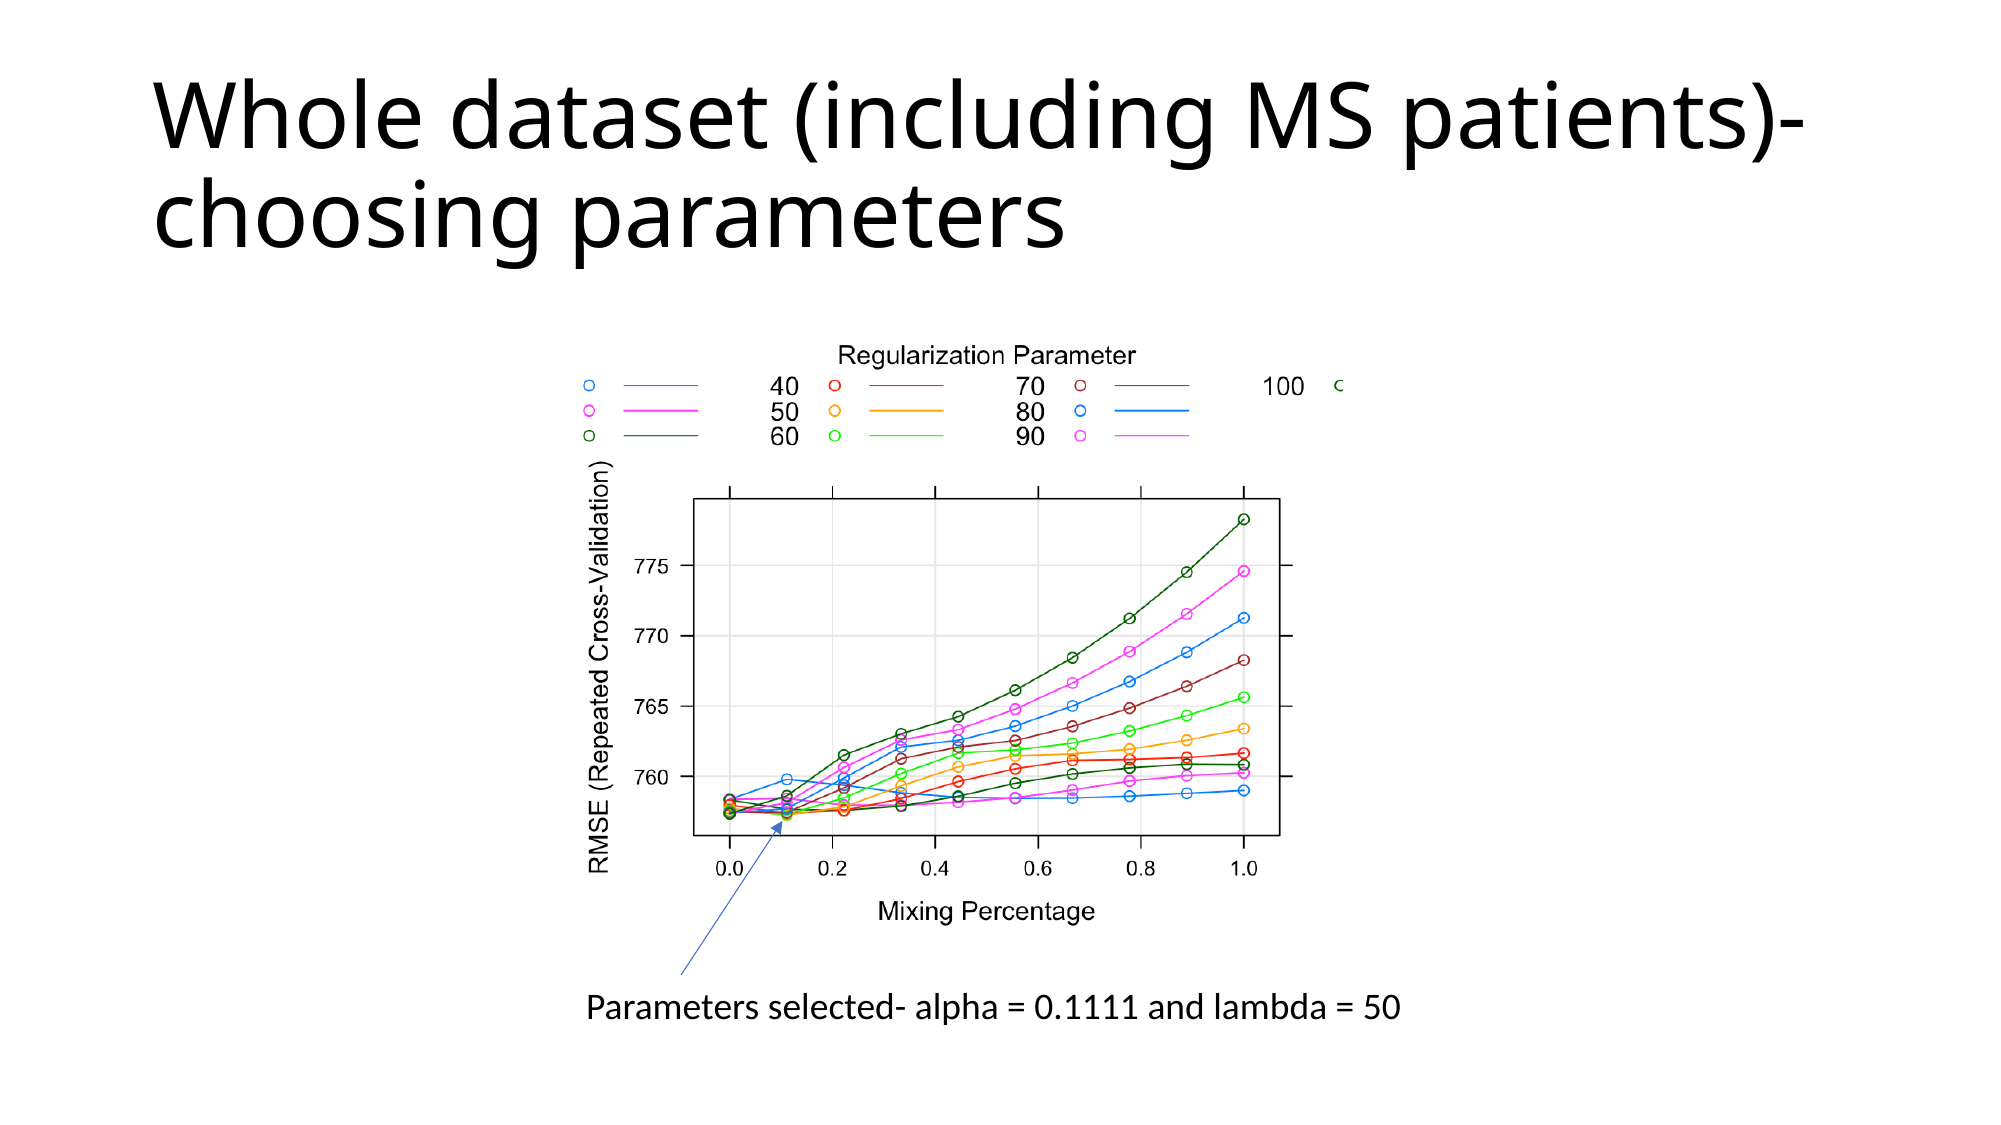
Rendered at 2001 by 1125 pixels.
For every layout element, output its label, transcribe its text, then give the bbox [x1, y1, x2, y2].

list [566, 312, 1343, 949]
title Whole dataset (including MS patients)- choosing parameters [137, 59, 1863, 278]
text_box Parameters selected- alpha = 0.1111 and lambda = 50 [571, 974, 1417, 1035]
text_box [680, 820, 783, 975]
